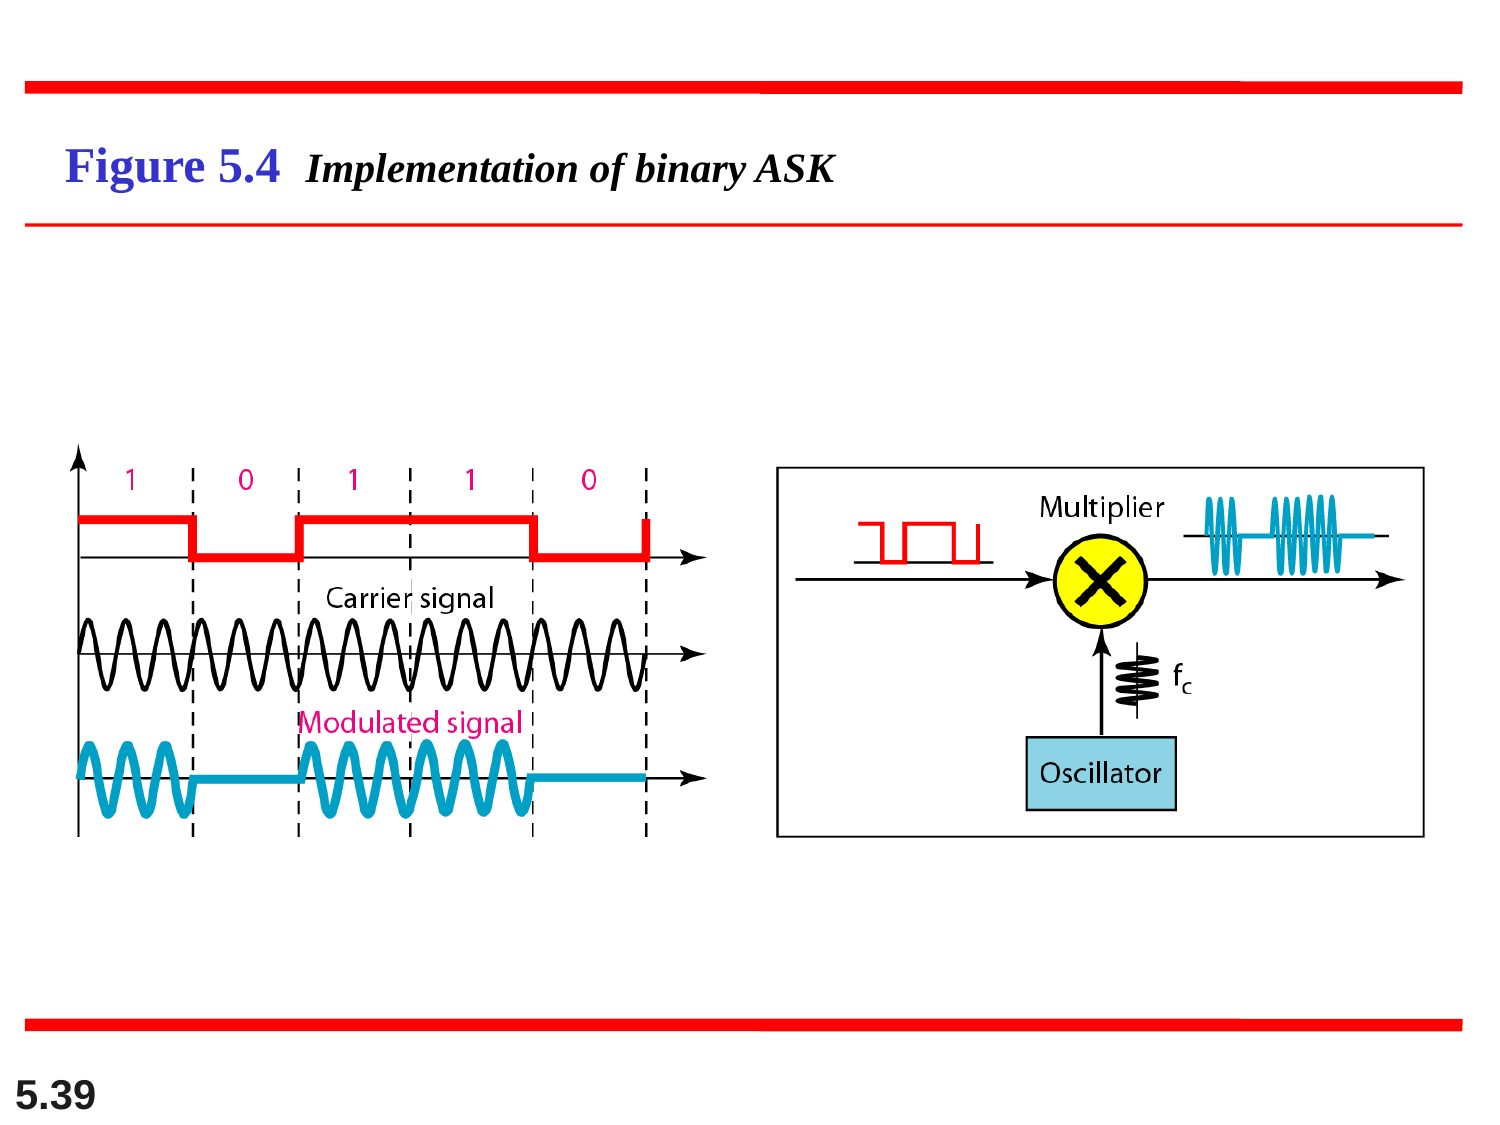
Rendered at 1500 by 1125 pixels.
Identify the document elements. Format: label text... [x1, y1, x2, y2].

picture [70, 444, 1426, 838]
slide_number 5.39 [0, 1049, 313, 1125]
text_box Figure 5.4 Implementation of binary ASK [50, 124, 850, 200]
